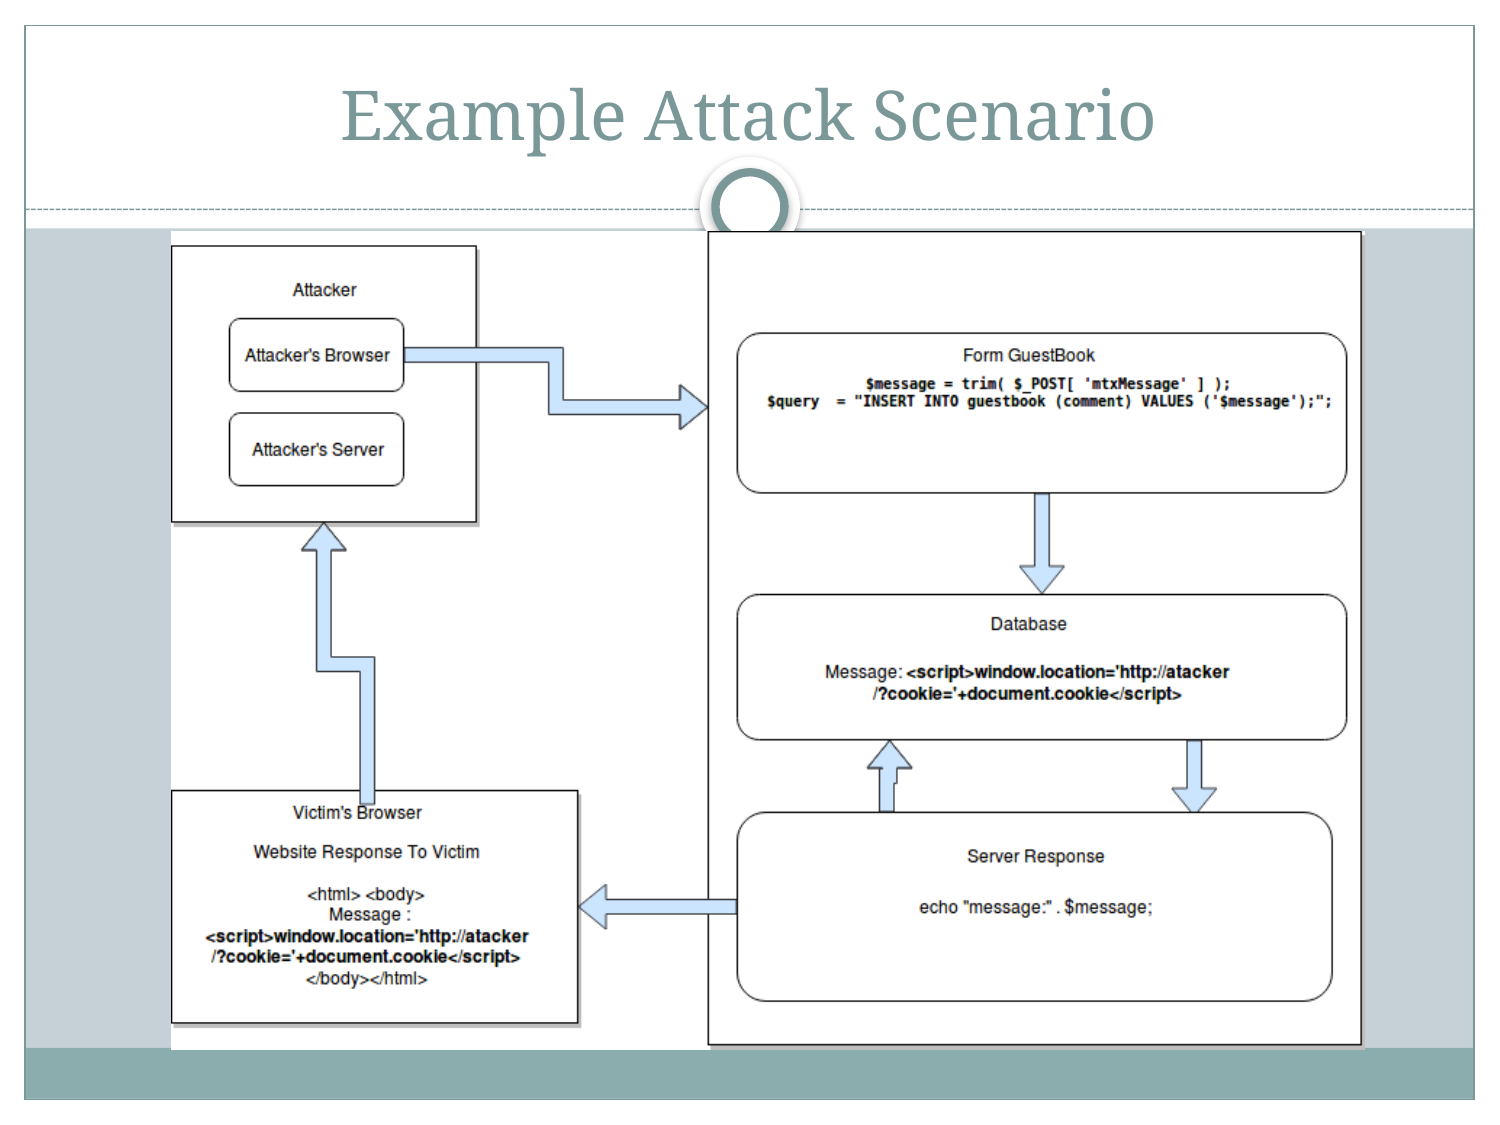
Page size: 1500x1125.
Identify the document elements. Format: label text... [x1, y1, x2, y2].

title Example Attack Scenario [49, 37, 1450, 162]
picture [170, 231, 1365, 1050]
